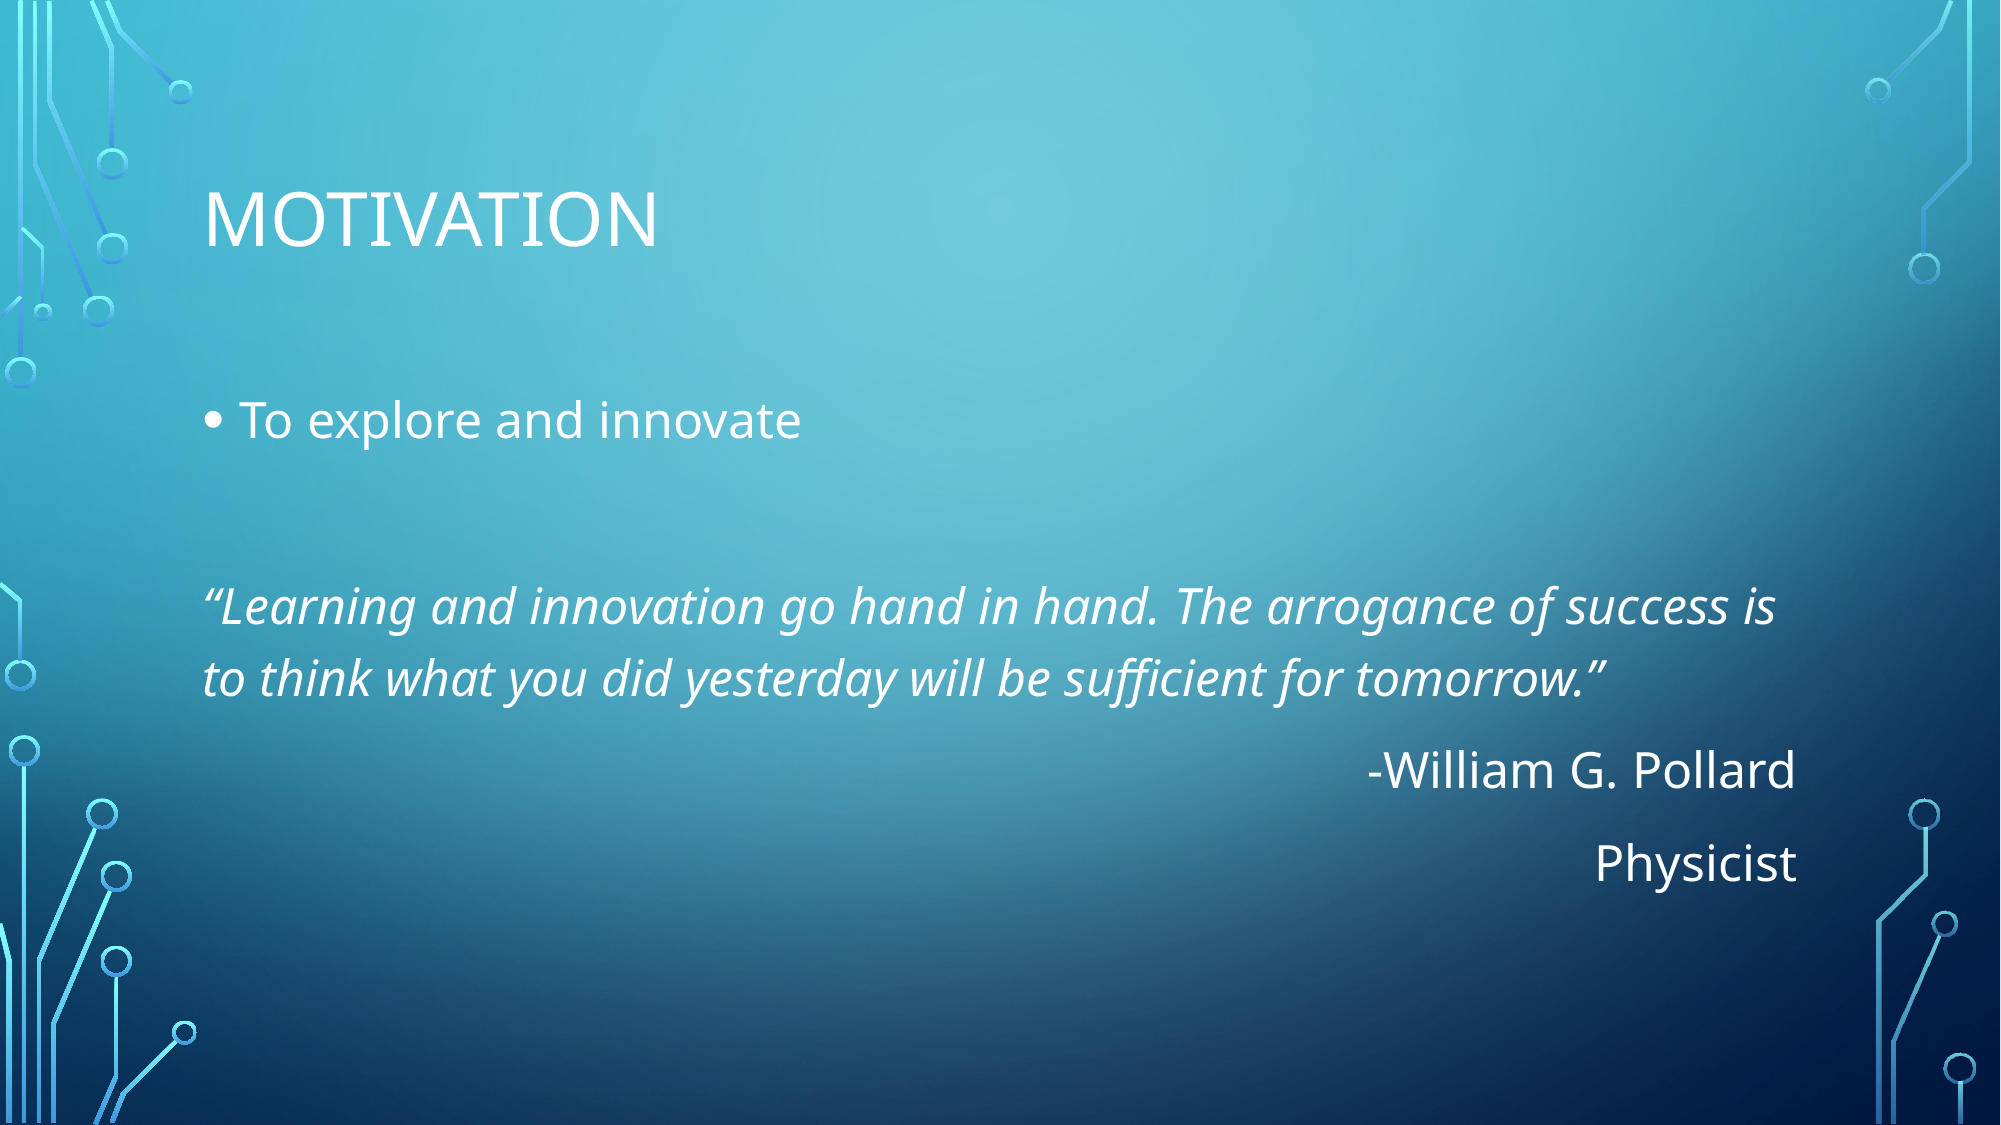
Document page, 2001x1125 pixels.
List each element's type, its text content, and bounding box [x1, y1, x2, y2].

list To explore and innovate “Learning and innovation go hand in hand. The arrogance of success is to think what you did yesterday will be sufficient for tomorrow.” -William G. Pollard Physicist [187, 369, 1813, 950]
title Motivation [187, 101, 1813, 344]
